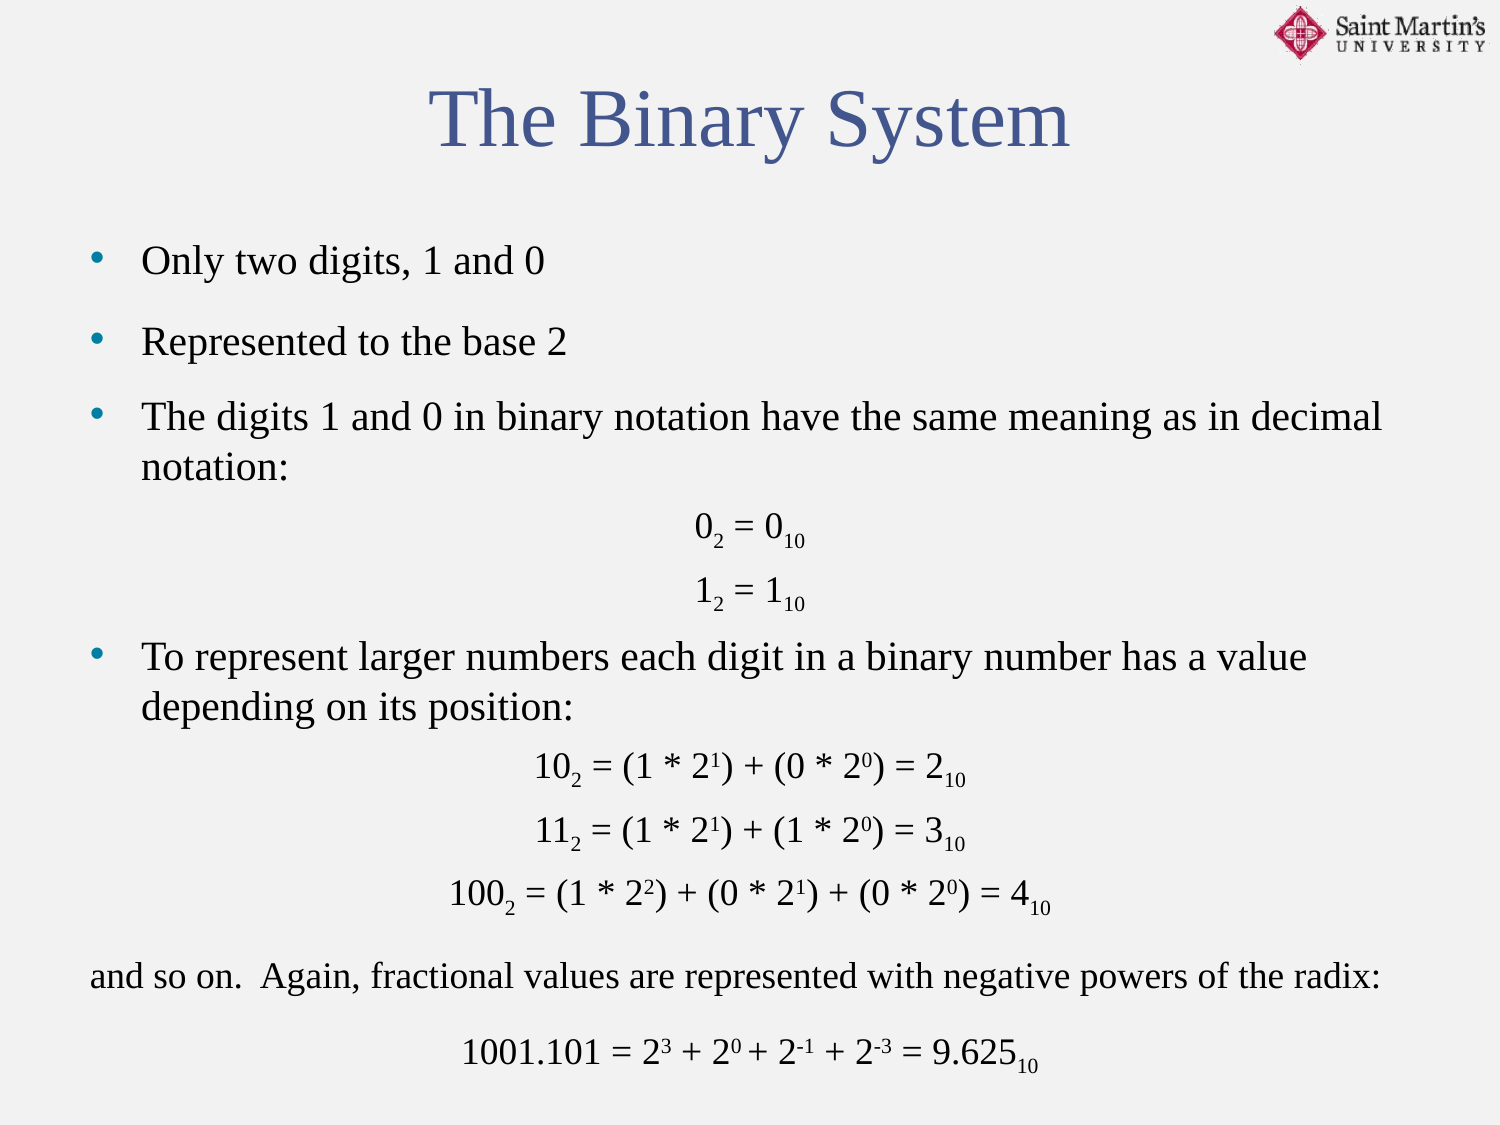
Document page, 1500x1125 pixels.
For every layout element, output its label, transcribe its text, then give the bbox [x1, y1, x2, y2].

picture [1264, 0, 1500, 65]
list Only two digits, 1 and 0 Represented to the base 2 The digits 1 and 0 in binary notation have the same meaning as in decimal notation: 02 = 010 12 = 110 To represent larger numbers each digit in a binary number has a value depending on its position: 102 = (1 * 21) + (0 * 20) = 210 112 = (1 * 21) + (1 * 20) = 310 1002 = (1 * 22) + (0 * 21) + (0 * 20) = 410 and so on. Again, fractional values are represented with negative powers of the radix: 1001.101 = 23 + 20 + 2-1 + 2-3 = 9.62510 [75, 224, 1425, 968]
title The Binary System [75, 35, 1425, 216]
